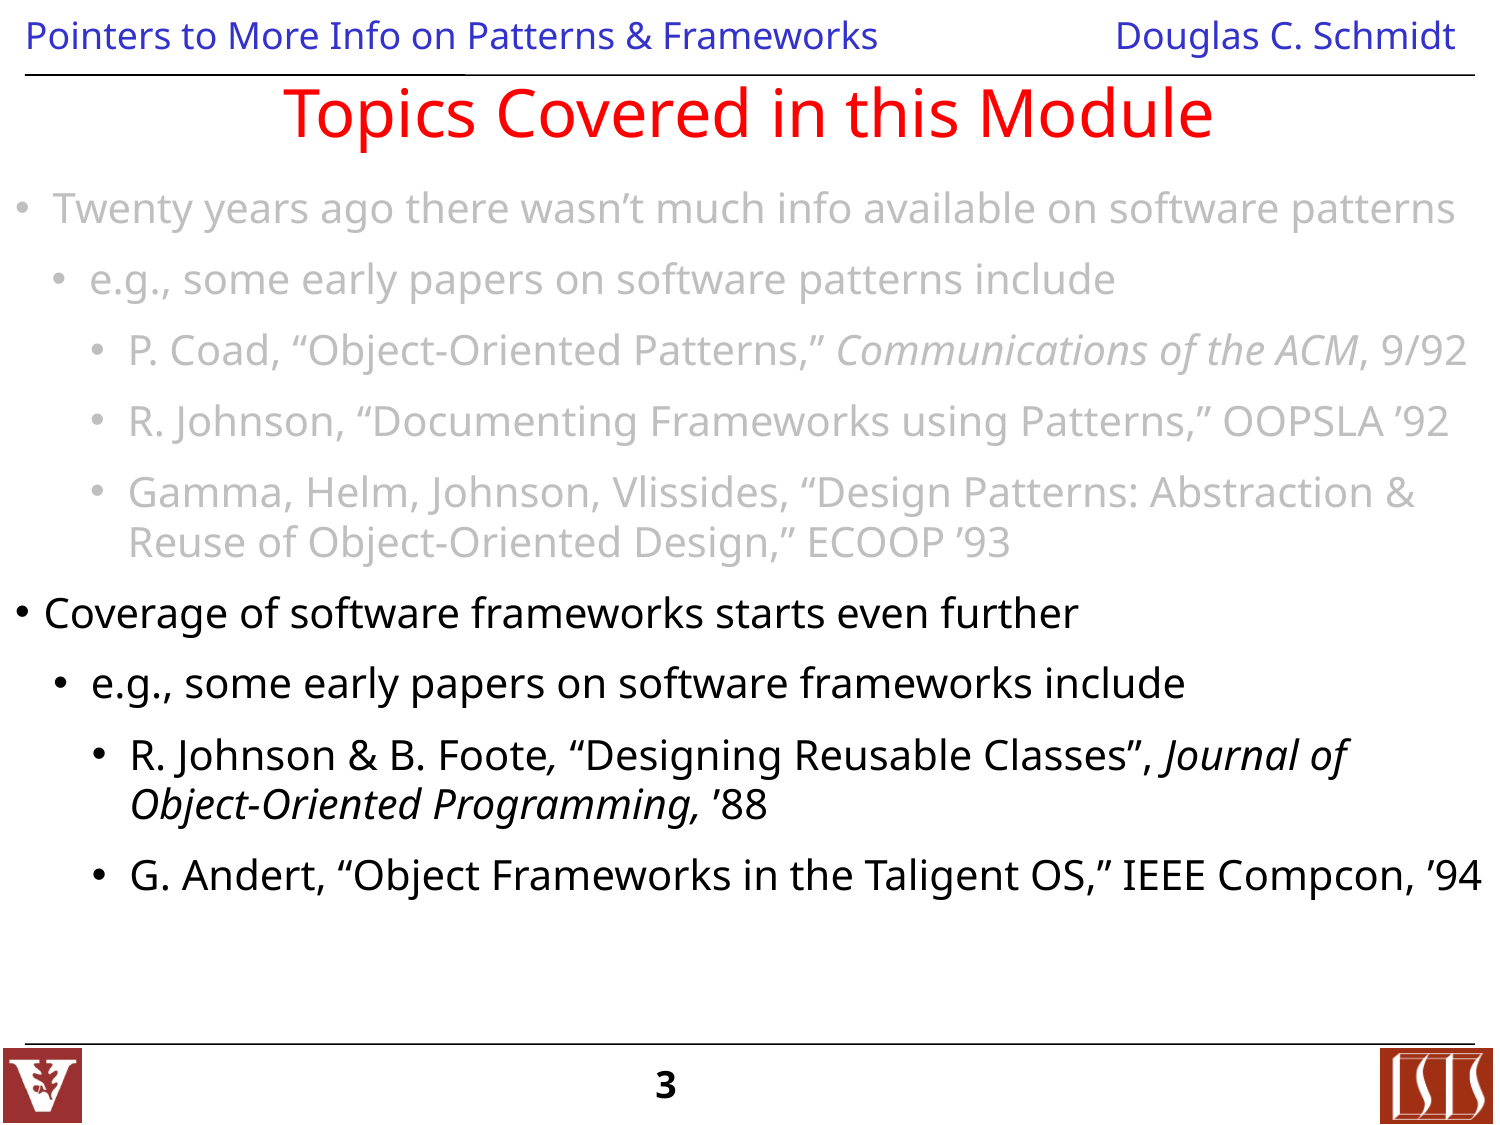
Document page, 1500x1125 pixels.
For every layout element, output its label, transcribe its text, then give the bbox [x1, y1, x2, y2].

list Twenty years ago there wasn’t much info available on software patterns e.g., some early papers on software patterns include P. Coad, “Object-Oriented Patterns,” Communications of the ACM, 9/92 R. Johnson, “Documenting Frameworks using Patterns,” OOPSLA ’92 Gamma, Helm, Johnson, Vlissides, “Design Patterns: Abstraction & Reuse of Object-Oriented Design,” ECOOP ’93 Coverage of software frameworks starts even further e.g., some early papers on software frameworks include R. Johnson & B. Foote, “Designing Reusable Classes”, Journal of Object-Oriented Programming, ’88 G. Andert, “Object Frameworks in the Taligent OS,” IEEE Compcon, ’94 [0, 174, 1500, 1083]
picture [1380, 1083, 1493, 1124]
title Topics Covered in this Module [24, 79, 1476, 143]
picture [3, 1083, 82, 1123]
